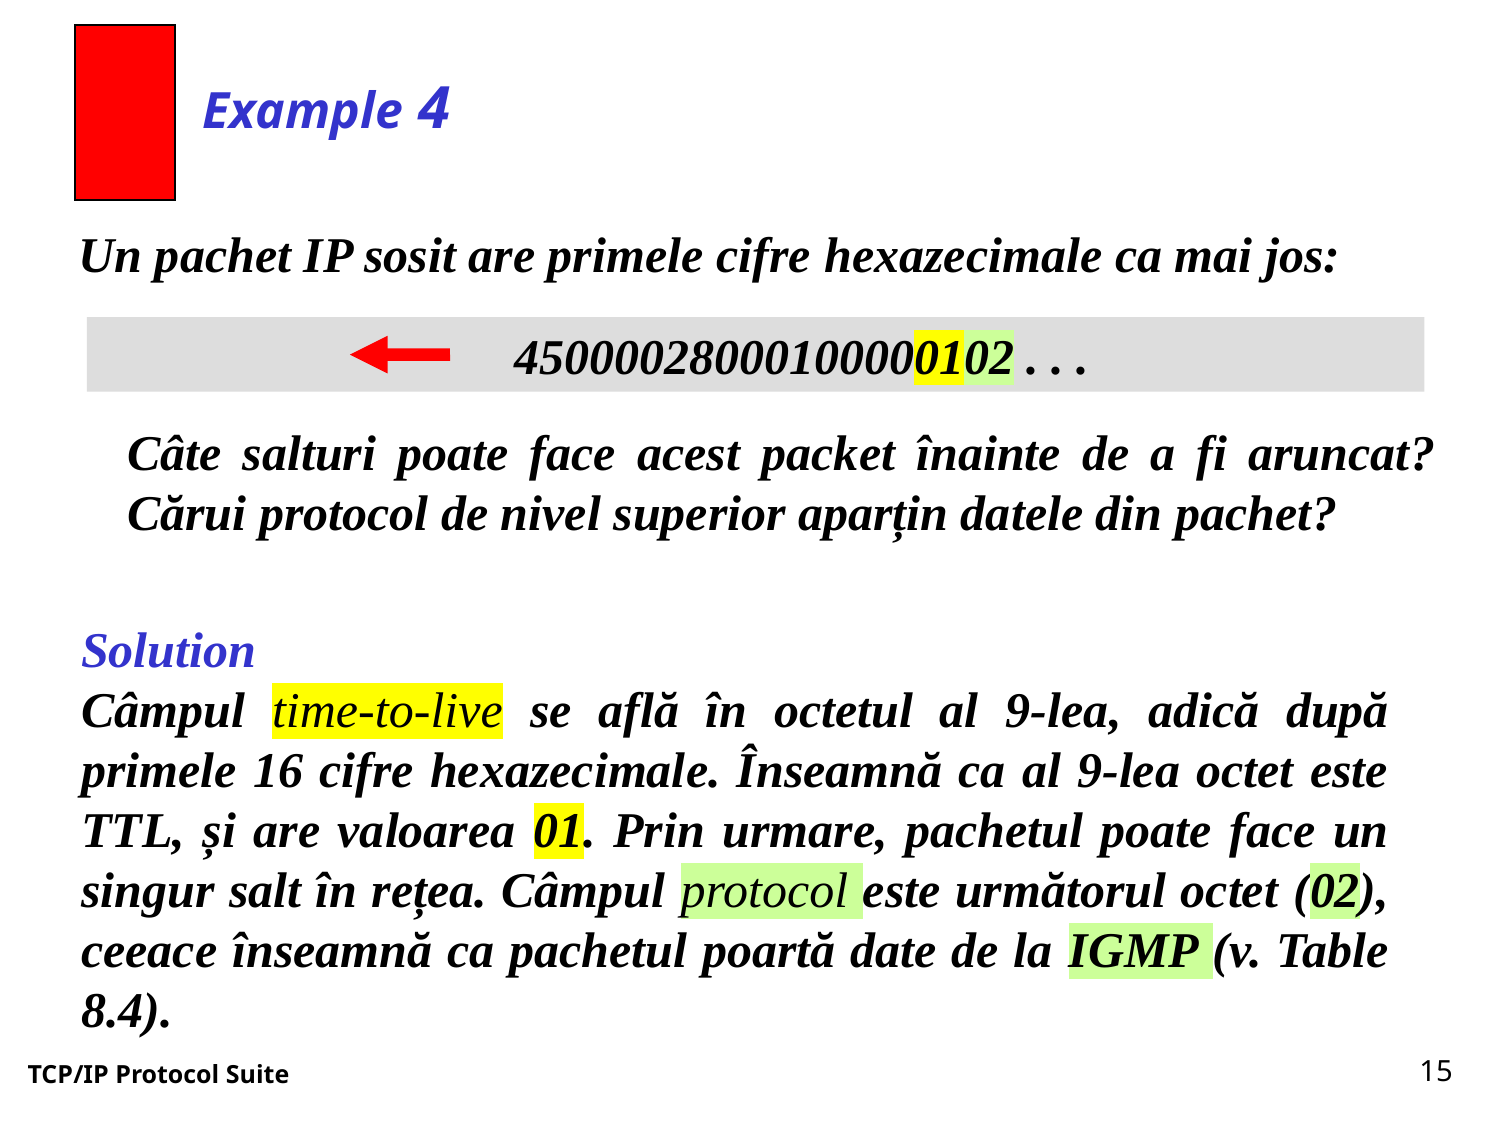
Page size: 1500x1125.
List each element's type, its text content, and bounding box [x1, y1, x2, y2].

footer TCP/IP Protocol Suite [12, 1025, 488, 1100]
slide_number 15 [1155, 1024, 1468, 1100]
text_box Example 4 [187, 62, 550, 148]
text_box 45000028000100000102 . . . [86, 317, 1425, 392]
text_box [75, 24, 175, 200]
text_box Solution Câmpul time-to-live se află în octetul al 9-lea, adică după primele 16 cifre hexazecimale. Înseamnă ca al 9-lea octet este TTL, și are valoarea 01. Prin urmare, pachetul poate face un singur salt în rețea. Câmpul protocol este următorul octet (02), ceeace înseamnă ca pachetul poartă date de la IGMP (v. Table 8.4). [66, 610, 1404, 1046]
text_box [349, 348, 451, 361]
text_box Câte salturi poate face acest packet înainte de a fi aruncat? Cărui protocol de nivel superior aparțin datele din pachet? [112, 412, 1450, 548]
text_box Un pachet IP sosit are primele cifre hexazecimale ca mai jos: [64, 215, 1402, 290]
